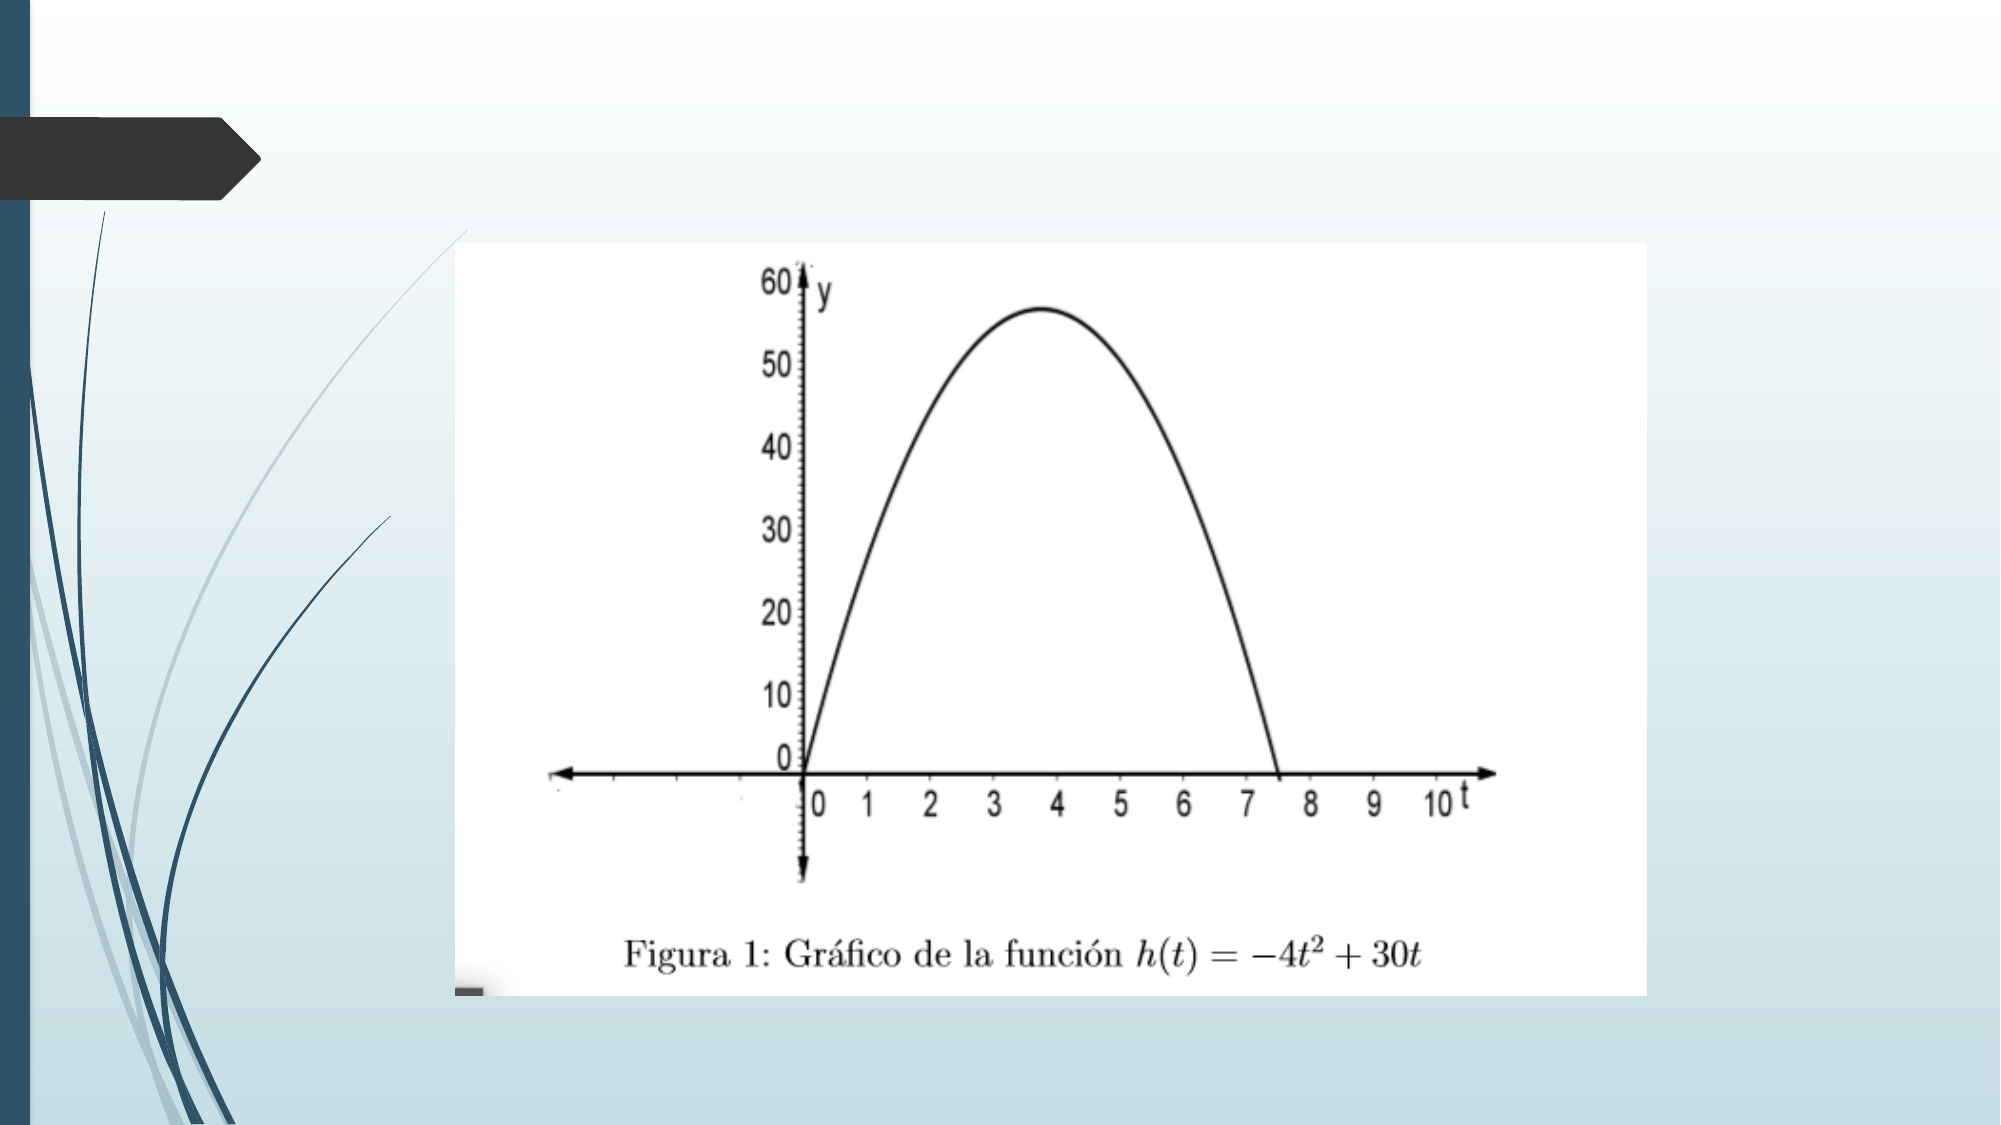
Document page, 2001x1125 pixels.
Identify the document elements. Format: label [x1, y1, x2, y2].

picture [454, 243, 1647, 996]
